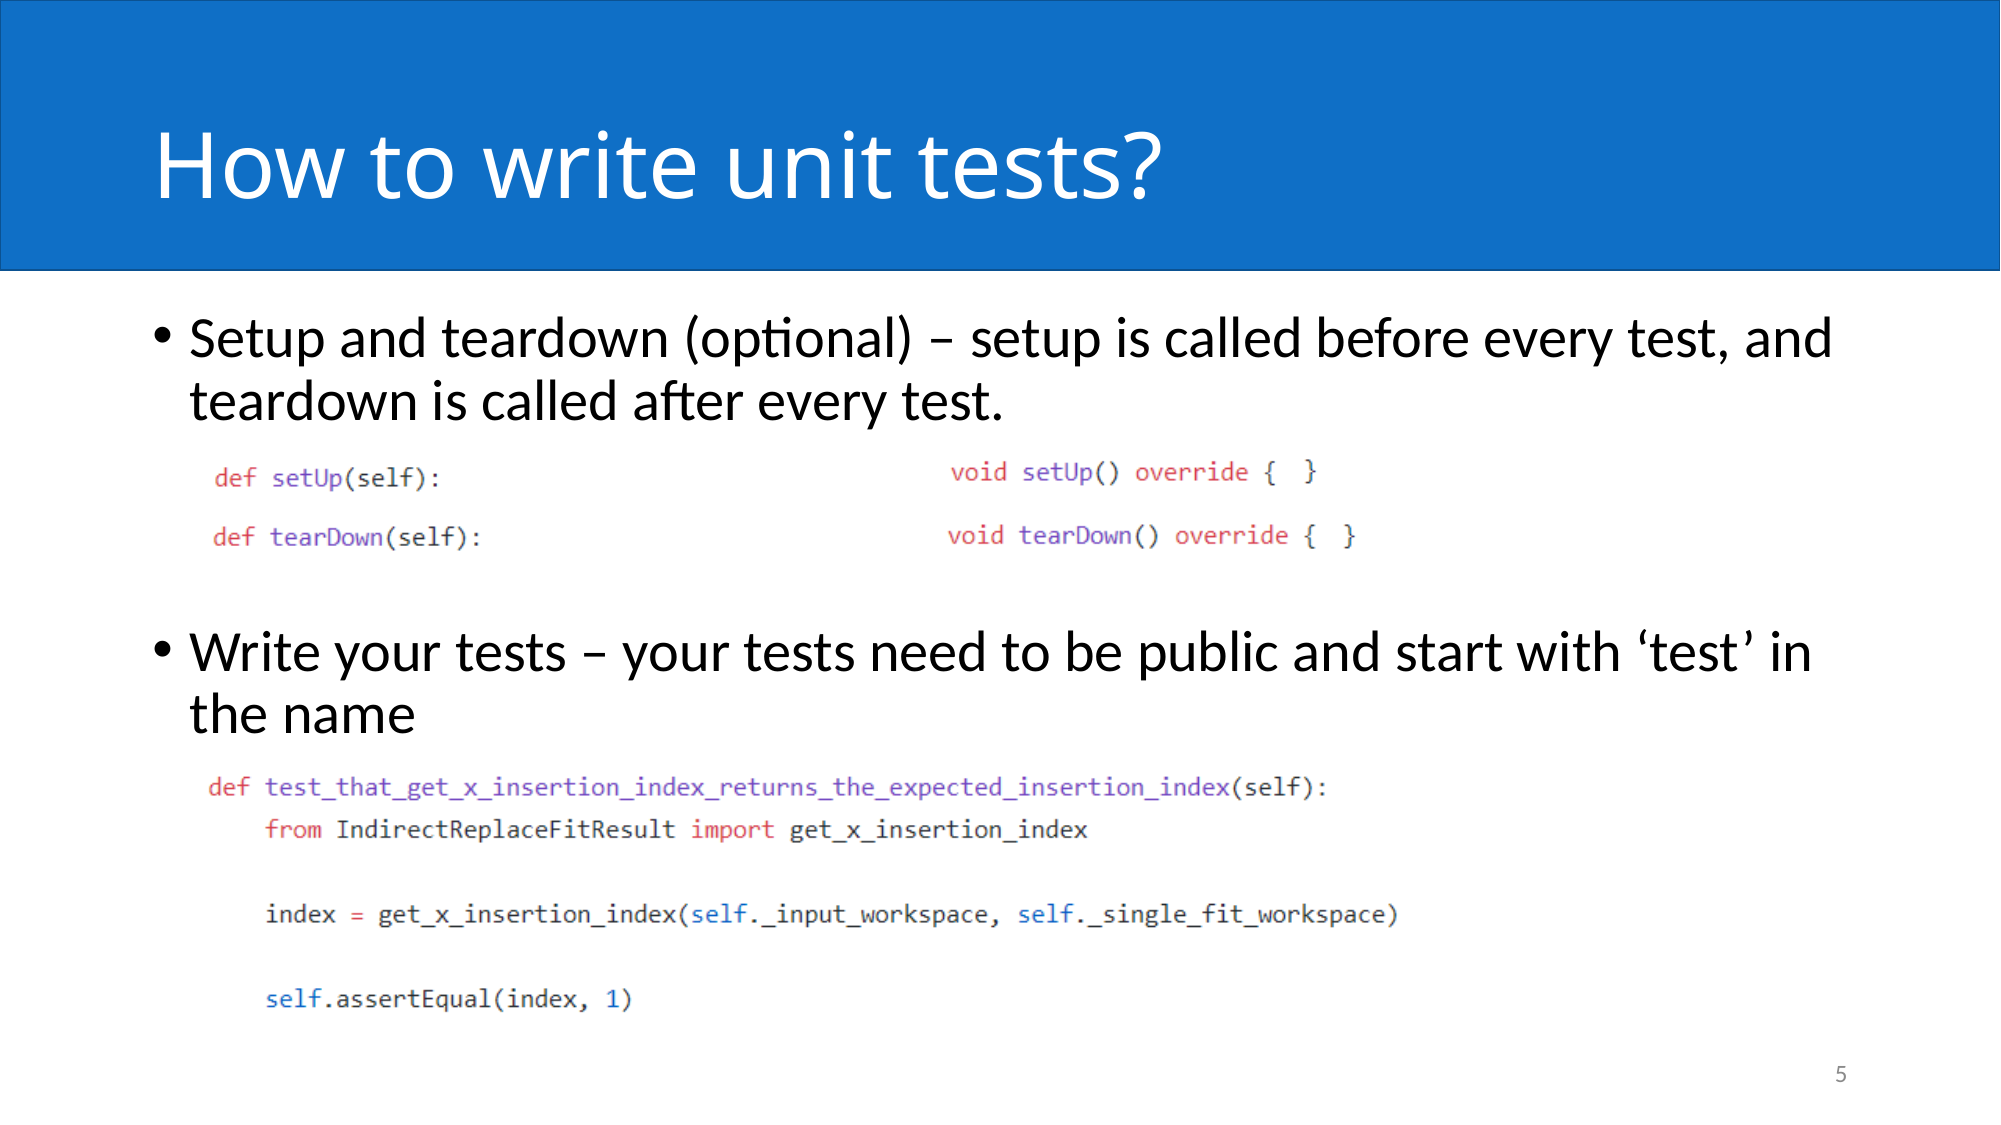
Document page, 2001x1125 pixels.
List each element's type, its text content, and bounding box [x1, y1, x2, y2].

text_box [0, 0, 2000, 271]
picture [200, 766, 1417, 1031]
list Setup and teardown (optional) – setup is called before every test, and teardown is called after every test. Write your tests – your tests need to be public and start with ‘test’ in the name [137, 299, 1863, 1014]
title How to write unit tests? [137, 59, 1863, 278]
slide_number 5 [1412, 1042, 1863, 1103]
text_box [200, 447, 1369, 565]
